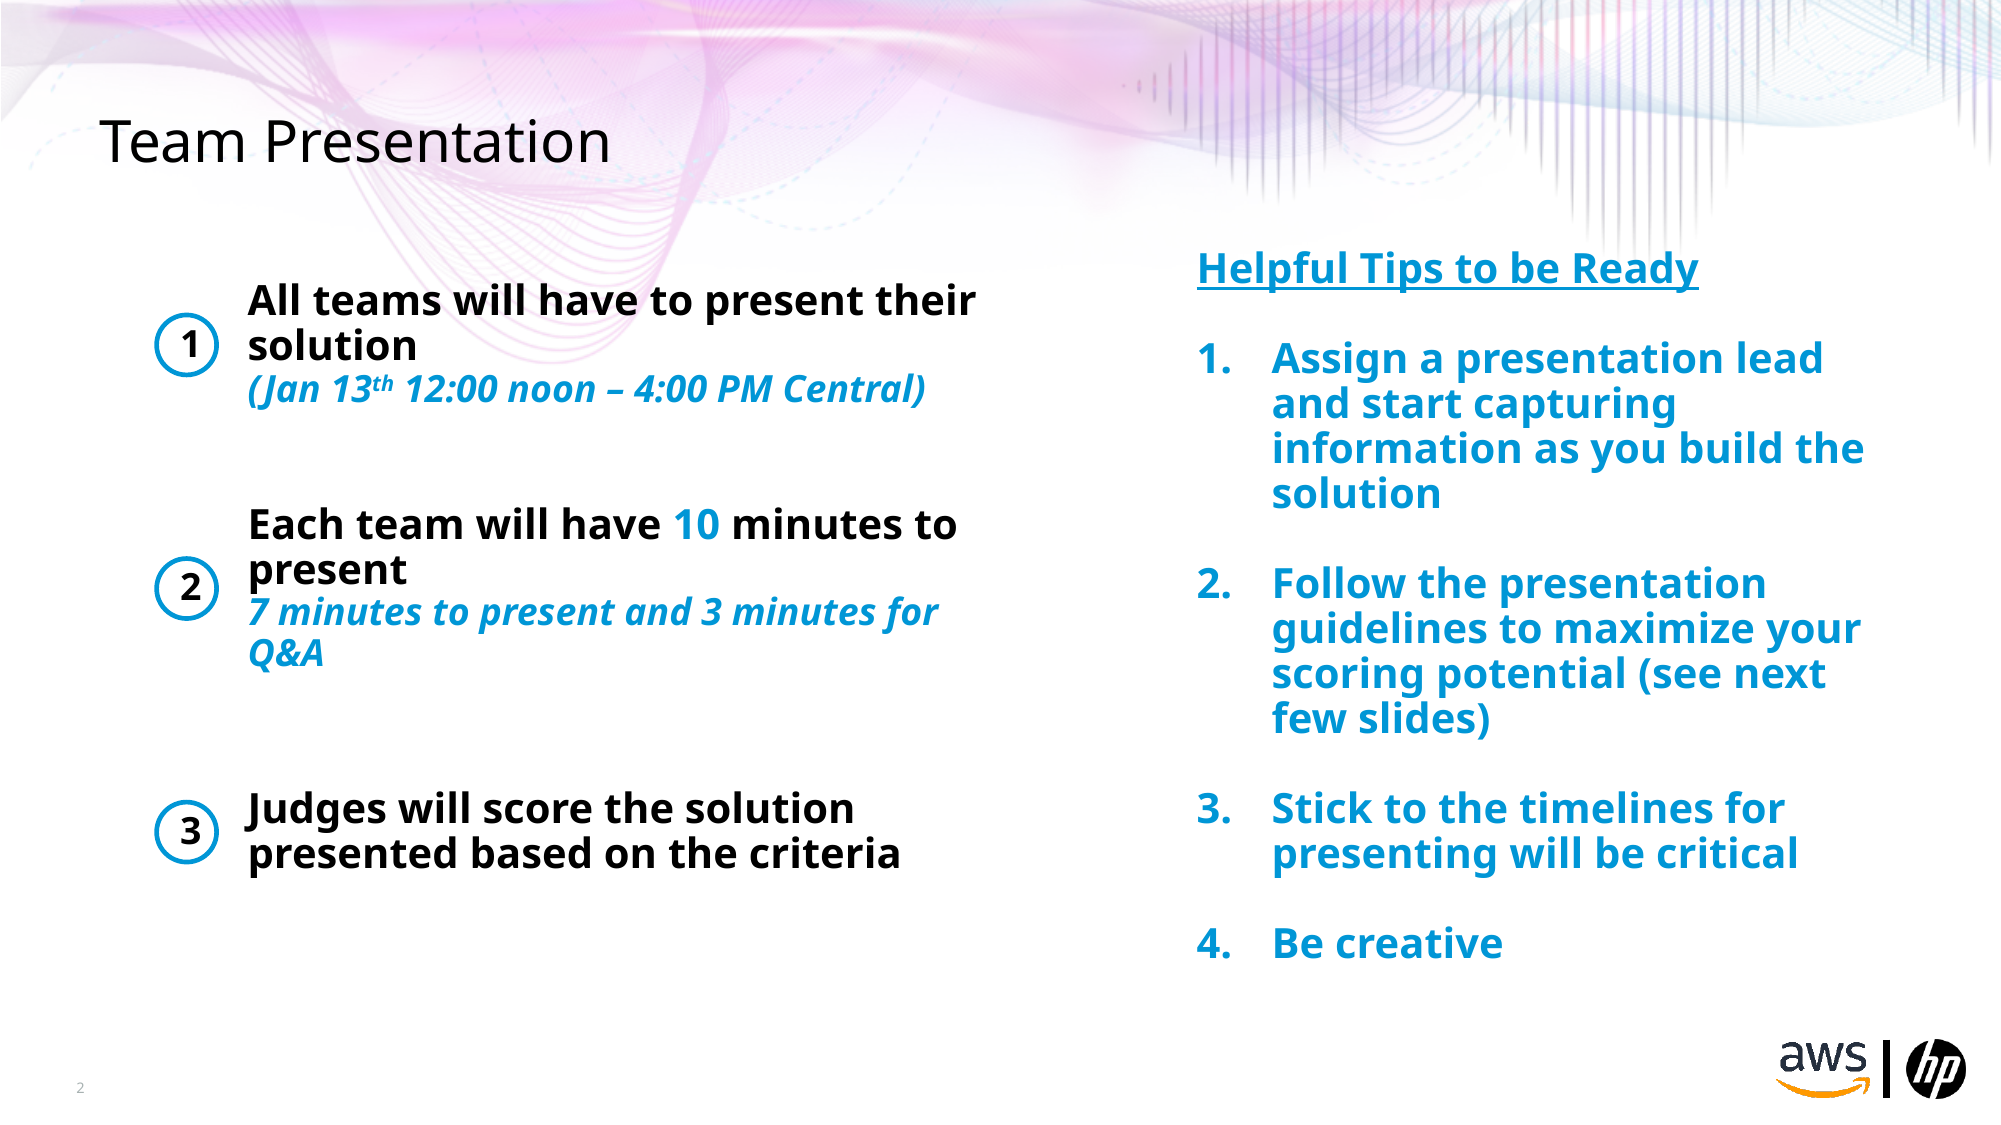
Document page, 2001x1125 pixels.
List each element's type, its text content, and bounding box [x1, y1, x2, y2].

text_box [156, 287, 1013, 403]
picture [1906, 1039, 1966, 1099]
picture [1776, 1042, 1870, 1098]
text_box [156, 530, 1013, 647]
slide_number 2 [34, 1062, 85, 1099]
text_box Helpful Tips to be Ready Assign a presentation lead and start capturing information as you build the solution Follow the presentation guidelines to maximize your scoring potential (see next few slides) Stick to the timelines for presenting will be critical Be creative [1165, 266, 1902, 948]
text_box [156, 774, 1013, 890]
title Team Presentation [99, 50, 1900, 175]
